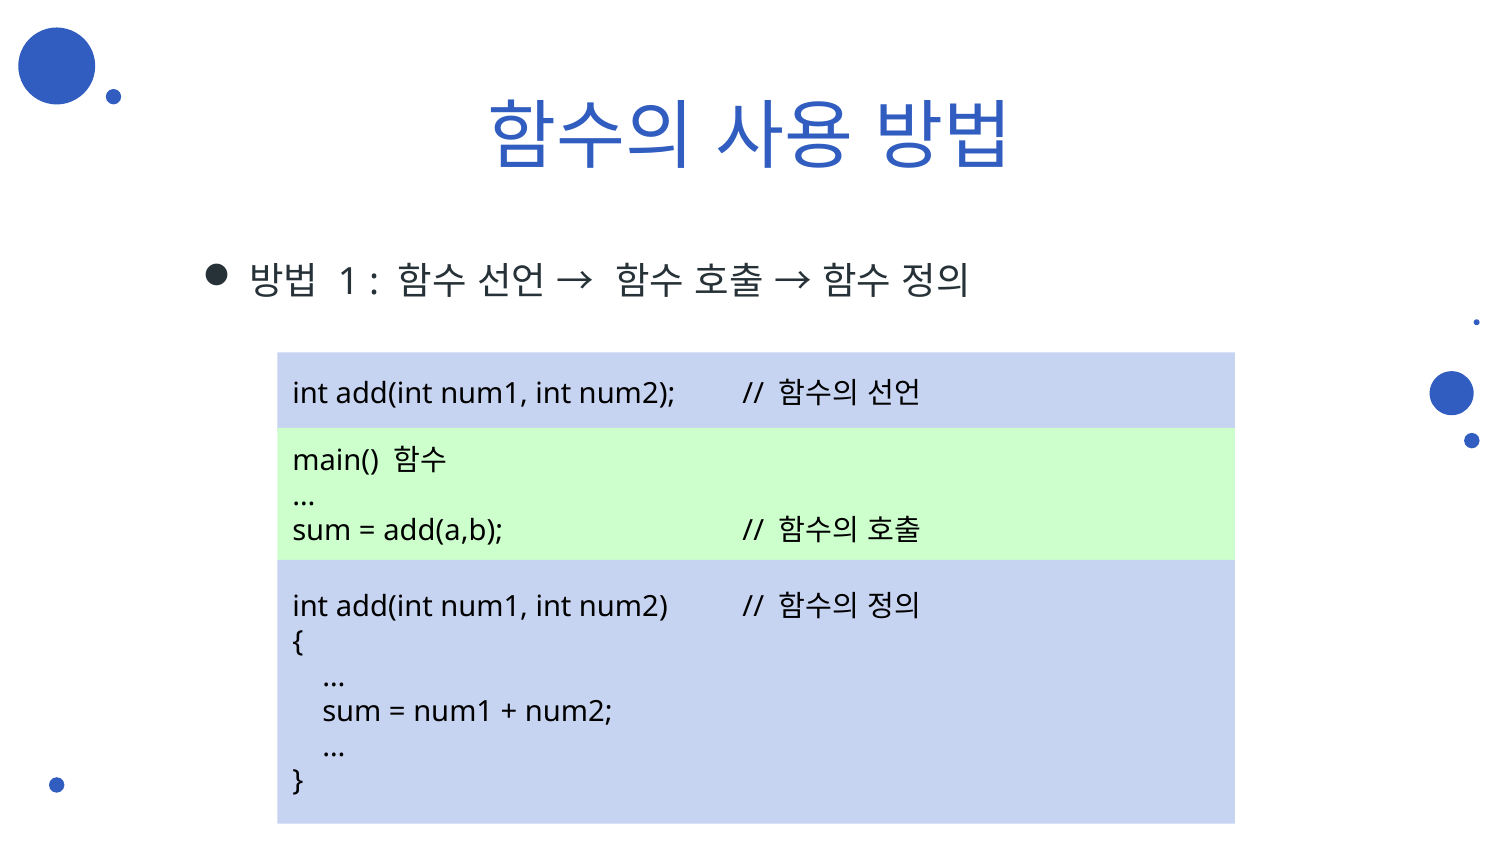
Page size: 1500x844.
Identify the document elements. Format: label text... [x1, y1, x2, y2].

text_box main() 함수 … sum = add(a,b); // 함수의 호출 [275, 426, 1237, 558]
text_box int add(int num1, int num2) // 함수의 정의 { … sum = num1 + num2; … } [275, 558, 1237, 826]
text_box int add(int num1, int num2); // 함수의 선언 [275, 350, 1237, 426]
title 함수의 사용 방법 [112, 72, 1388, 167]
subtitle 방법 1 : 함수 선언 → 함수 호출 → 함수 정의 [112, 242, 1388, 771]
